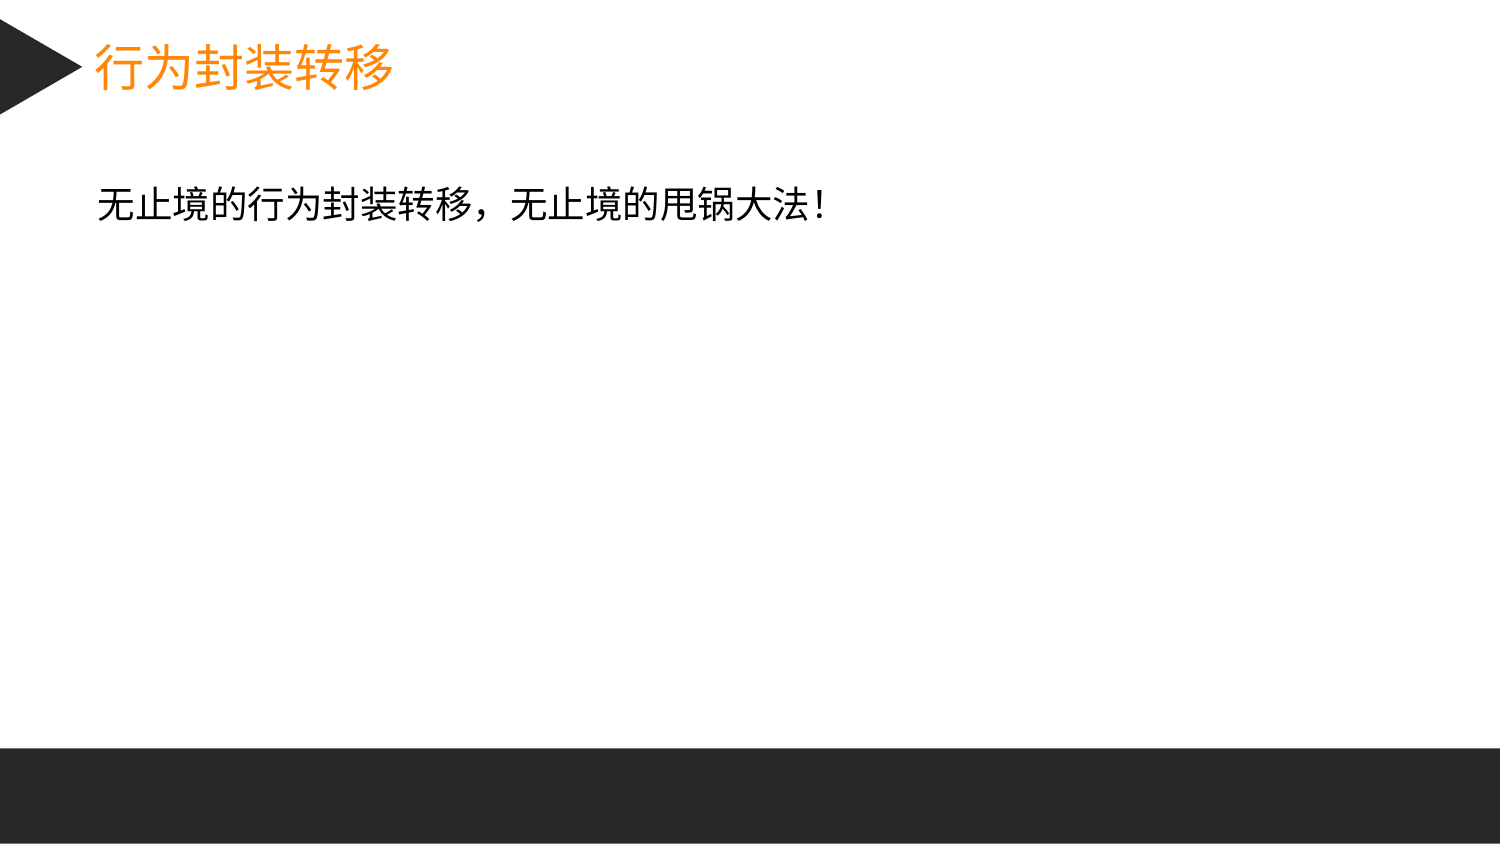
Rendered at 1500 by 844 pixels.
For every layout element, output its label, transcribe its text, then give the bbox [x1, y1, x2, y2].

text_box 行为封装转移 [79, 29, 410, 104]
text_box [0, 19, 83, 115]
text_box [0, 748, 1500, 844]
text_box 无止境的行为封装转移，无止境的甩锅大法！ [82, 173, 1235, 324]
